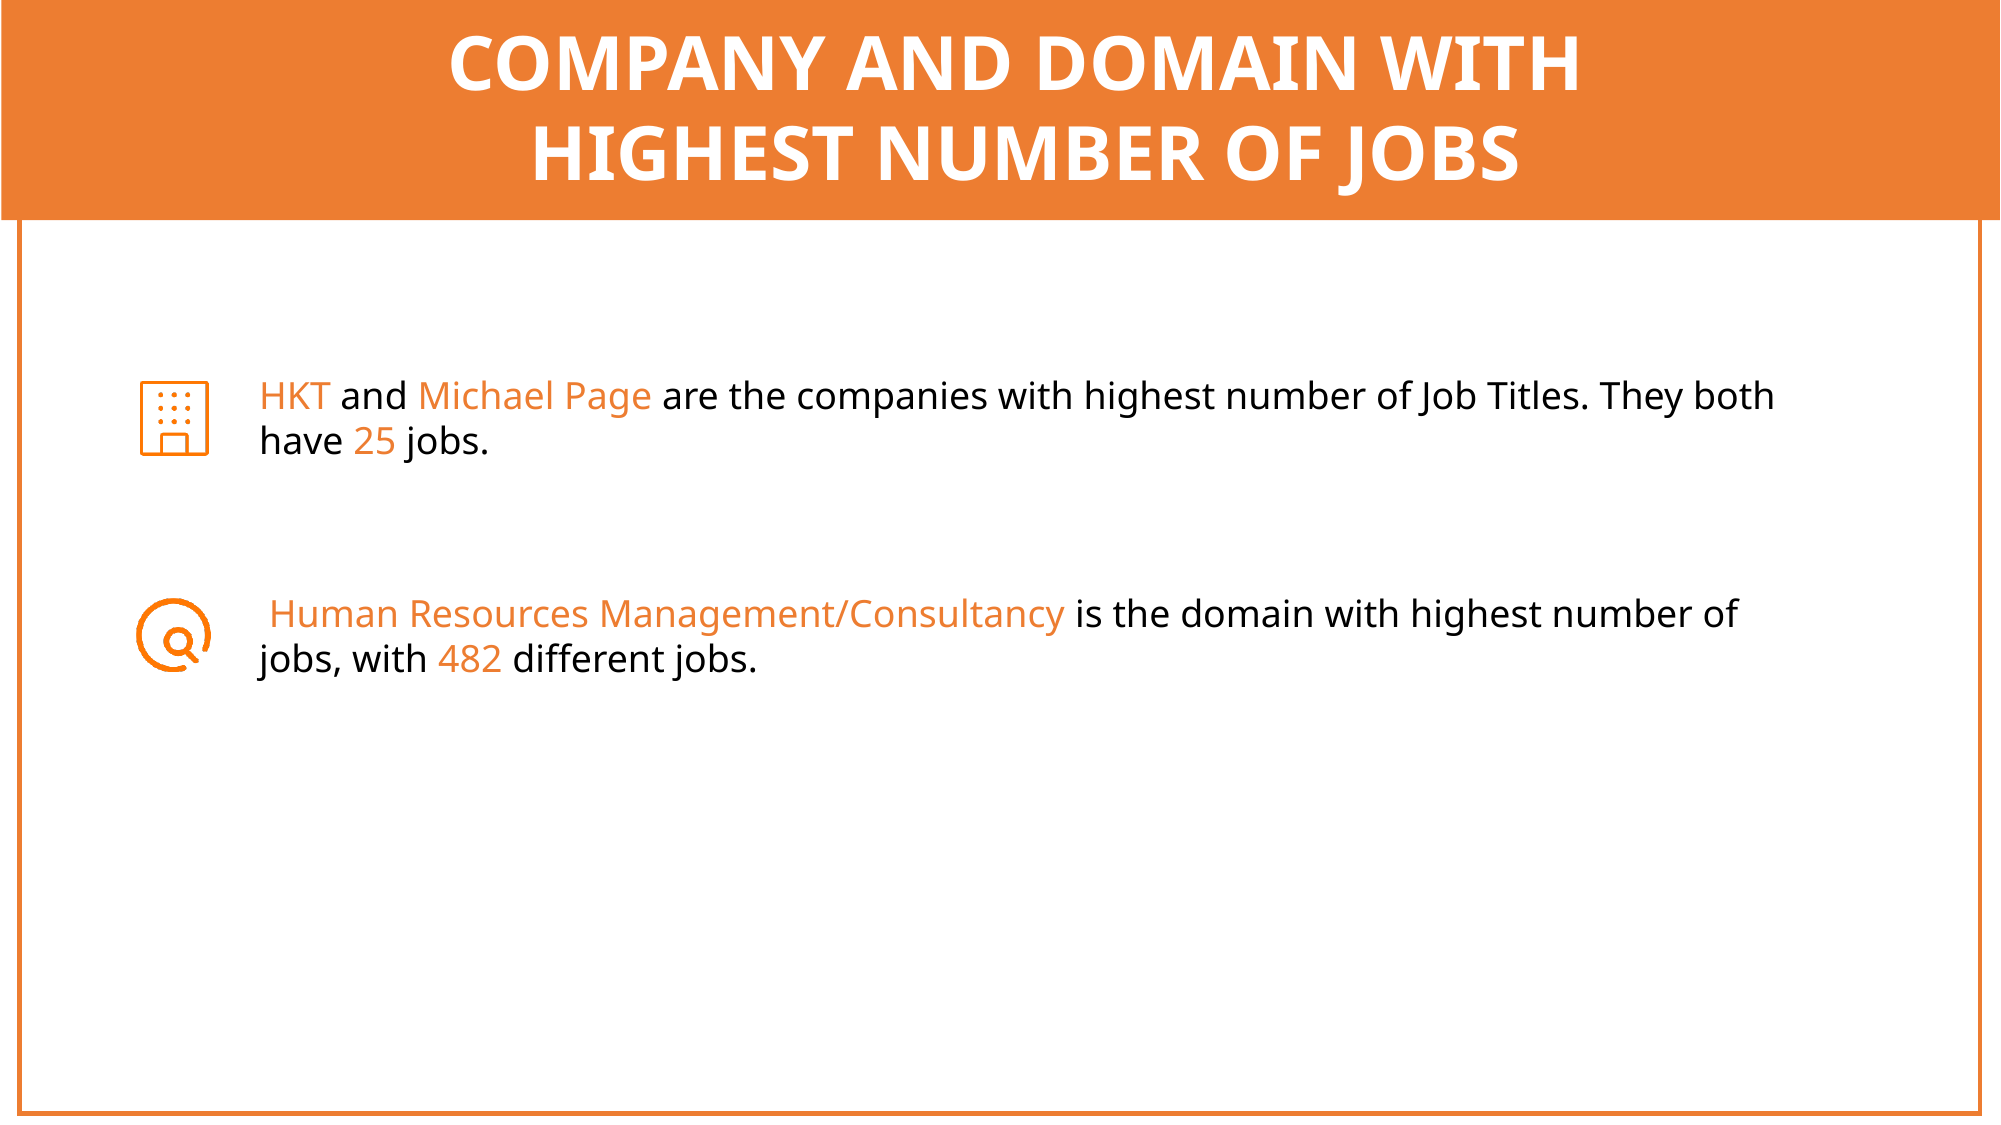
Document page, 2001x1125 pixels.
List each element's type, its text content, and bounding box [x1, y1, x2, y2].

picture [132, 594, 214, 676]
text_box [0, 0, 2000, 221]
text_box HKT and Michael Page are the companies with highest number of Job Titles. They both have 25 jobs. [244, 364, 1832, 470]
text_box COMPANY AND DOMAIN WITH HIGHEST NUMBER OF JOBS [172, 8, 1879, 204]
picture [136, 377, 212, 459]
text_box Human Resources Management/Consultancy is the domain with highest number of jobs, with 482 different jobs. [244, 582, 1832, 687]
